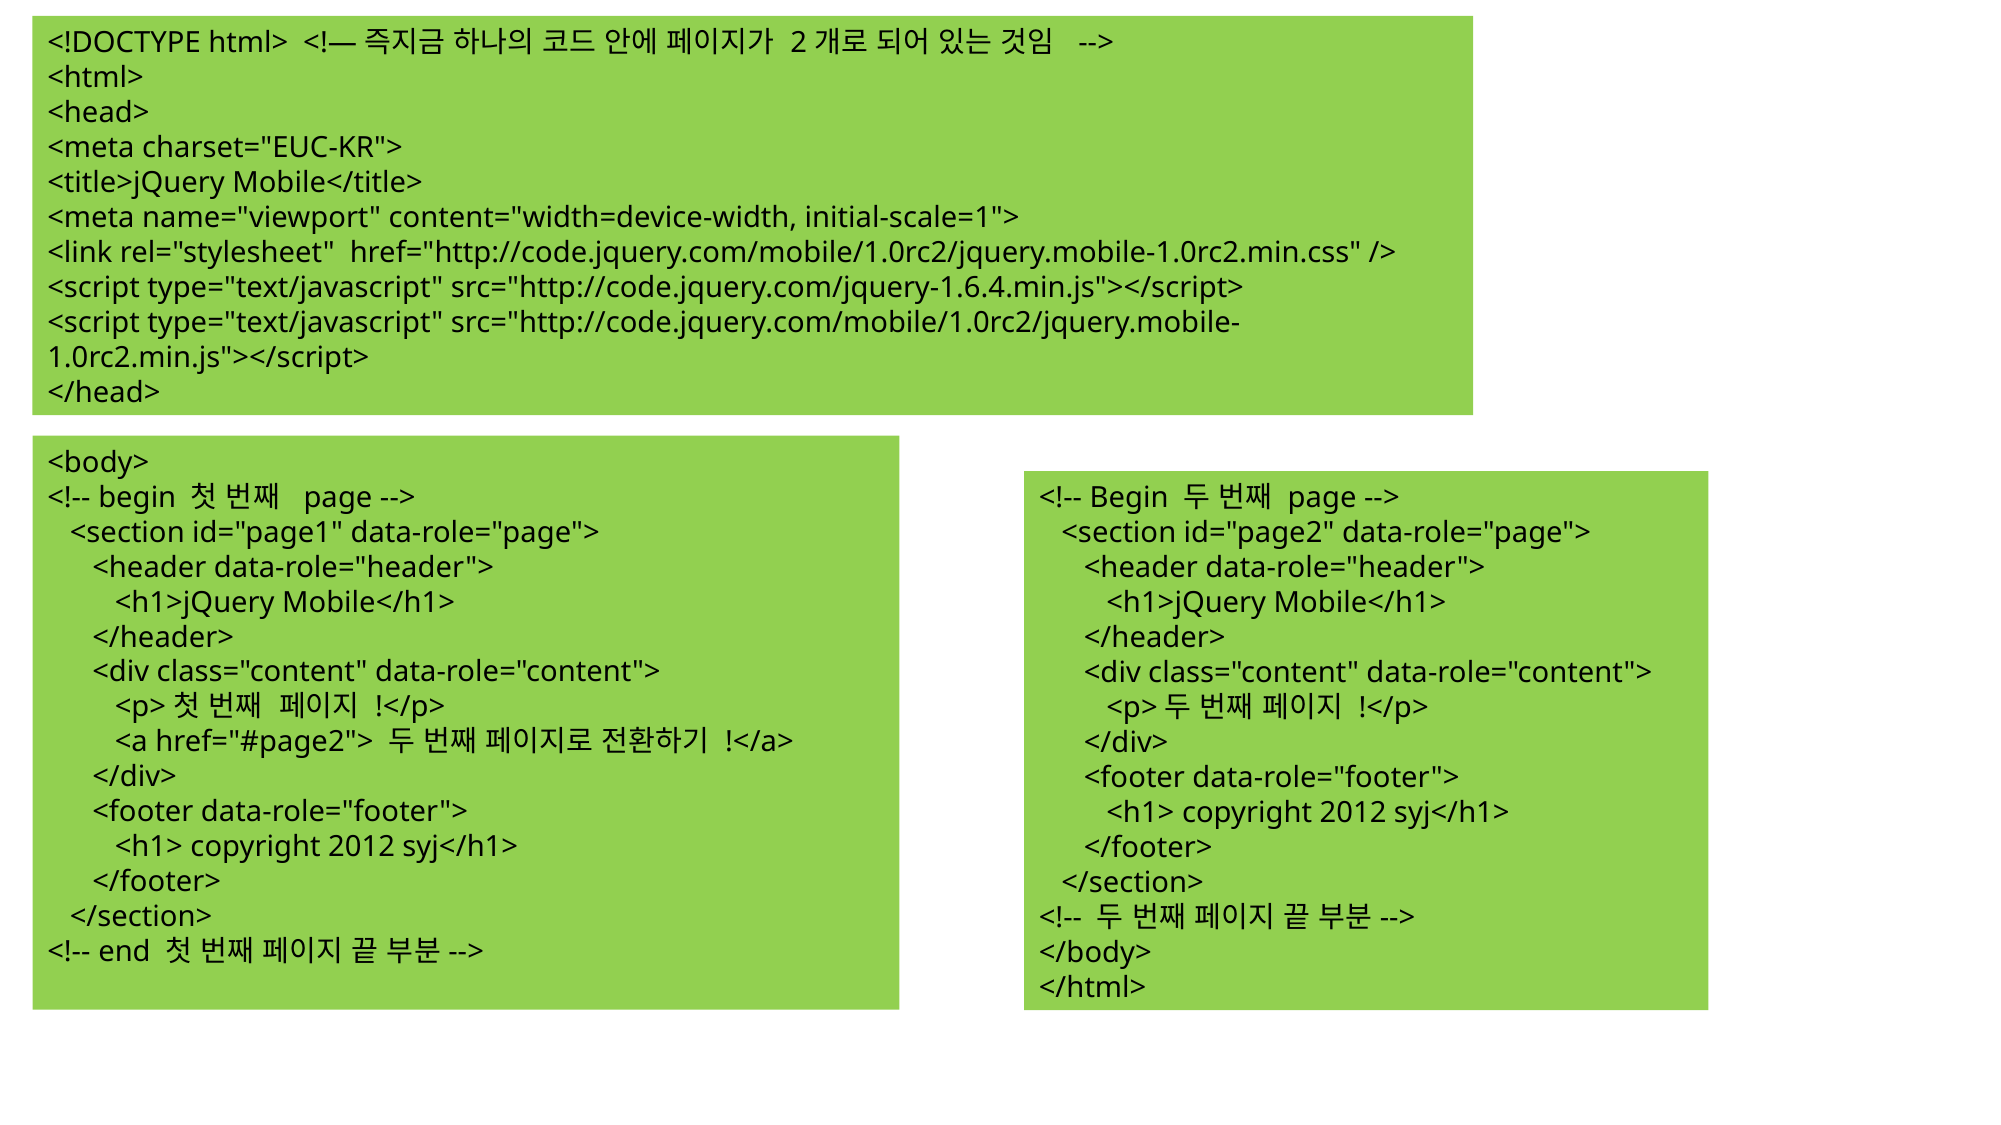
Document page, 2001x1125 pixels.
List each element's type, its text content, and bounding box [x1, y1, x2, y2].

text_box <body> <!-- begin 첫 번째 page --> <section id="page1" data-role="page"> <header data-role="header"> <h1>jQuery Mobile</h1> </header> <div class="content" data-role="content"> <p>첫 번째 페이지 !</p> <a href="#page2"> 두 번째 페이지로 전환하기 !</a> </div> <footer data-role="footer"> <h1> copyright 2012 syj</h1> </footer> </section> <!-- end 첫 번째 페이지 끝 부분--> [32, 435, 900, 1010]
text_box <!DOCTYPE html> <!—즉지금 하나의 코드 안에 페이지가 2개로 되어 있는 것임 --> <html> <head> <meta charset="EUC-KR"> <title>jQuery Mobile</title> <meta name="viewport" content="width=device-width, initial-scale=1"> <link rel="stylesheet" href="http://code.jquery.com/mobile/1.0rc2/jquery.mobile-1.0rc2.min.css" /> <script type="text/javascript" src="http://code.jquery.com/jquery-1.6.4.min.js"></script> <script type="text/javascript" src="http://code.jquery.com/mobile/1.0rc2/jquery.mobile-1.0rc2.min.js"></script> </head> [32, 15, 1474, 416]
text_box <!-- Begin 두 번째 page --> <section id="page2" data-role="page"> <header data-role="header"> <h1>jQuery Mobile</h1> </header> <div class="content" data-role="content"> <p>두 번째 페이지 !</p> </div> <footer data-role="footer"> <h1> copyright 2012 syj</h1> </footer> </section> <!-- 두 번째 페이지 끝 부분--> </body> </html> [1024, 471, 1709, 1011]
